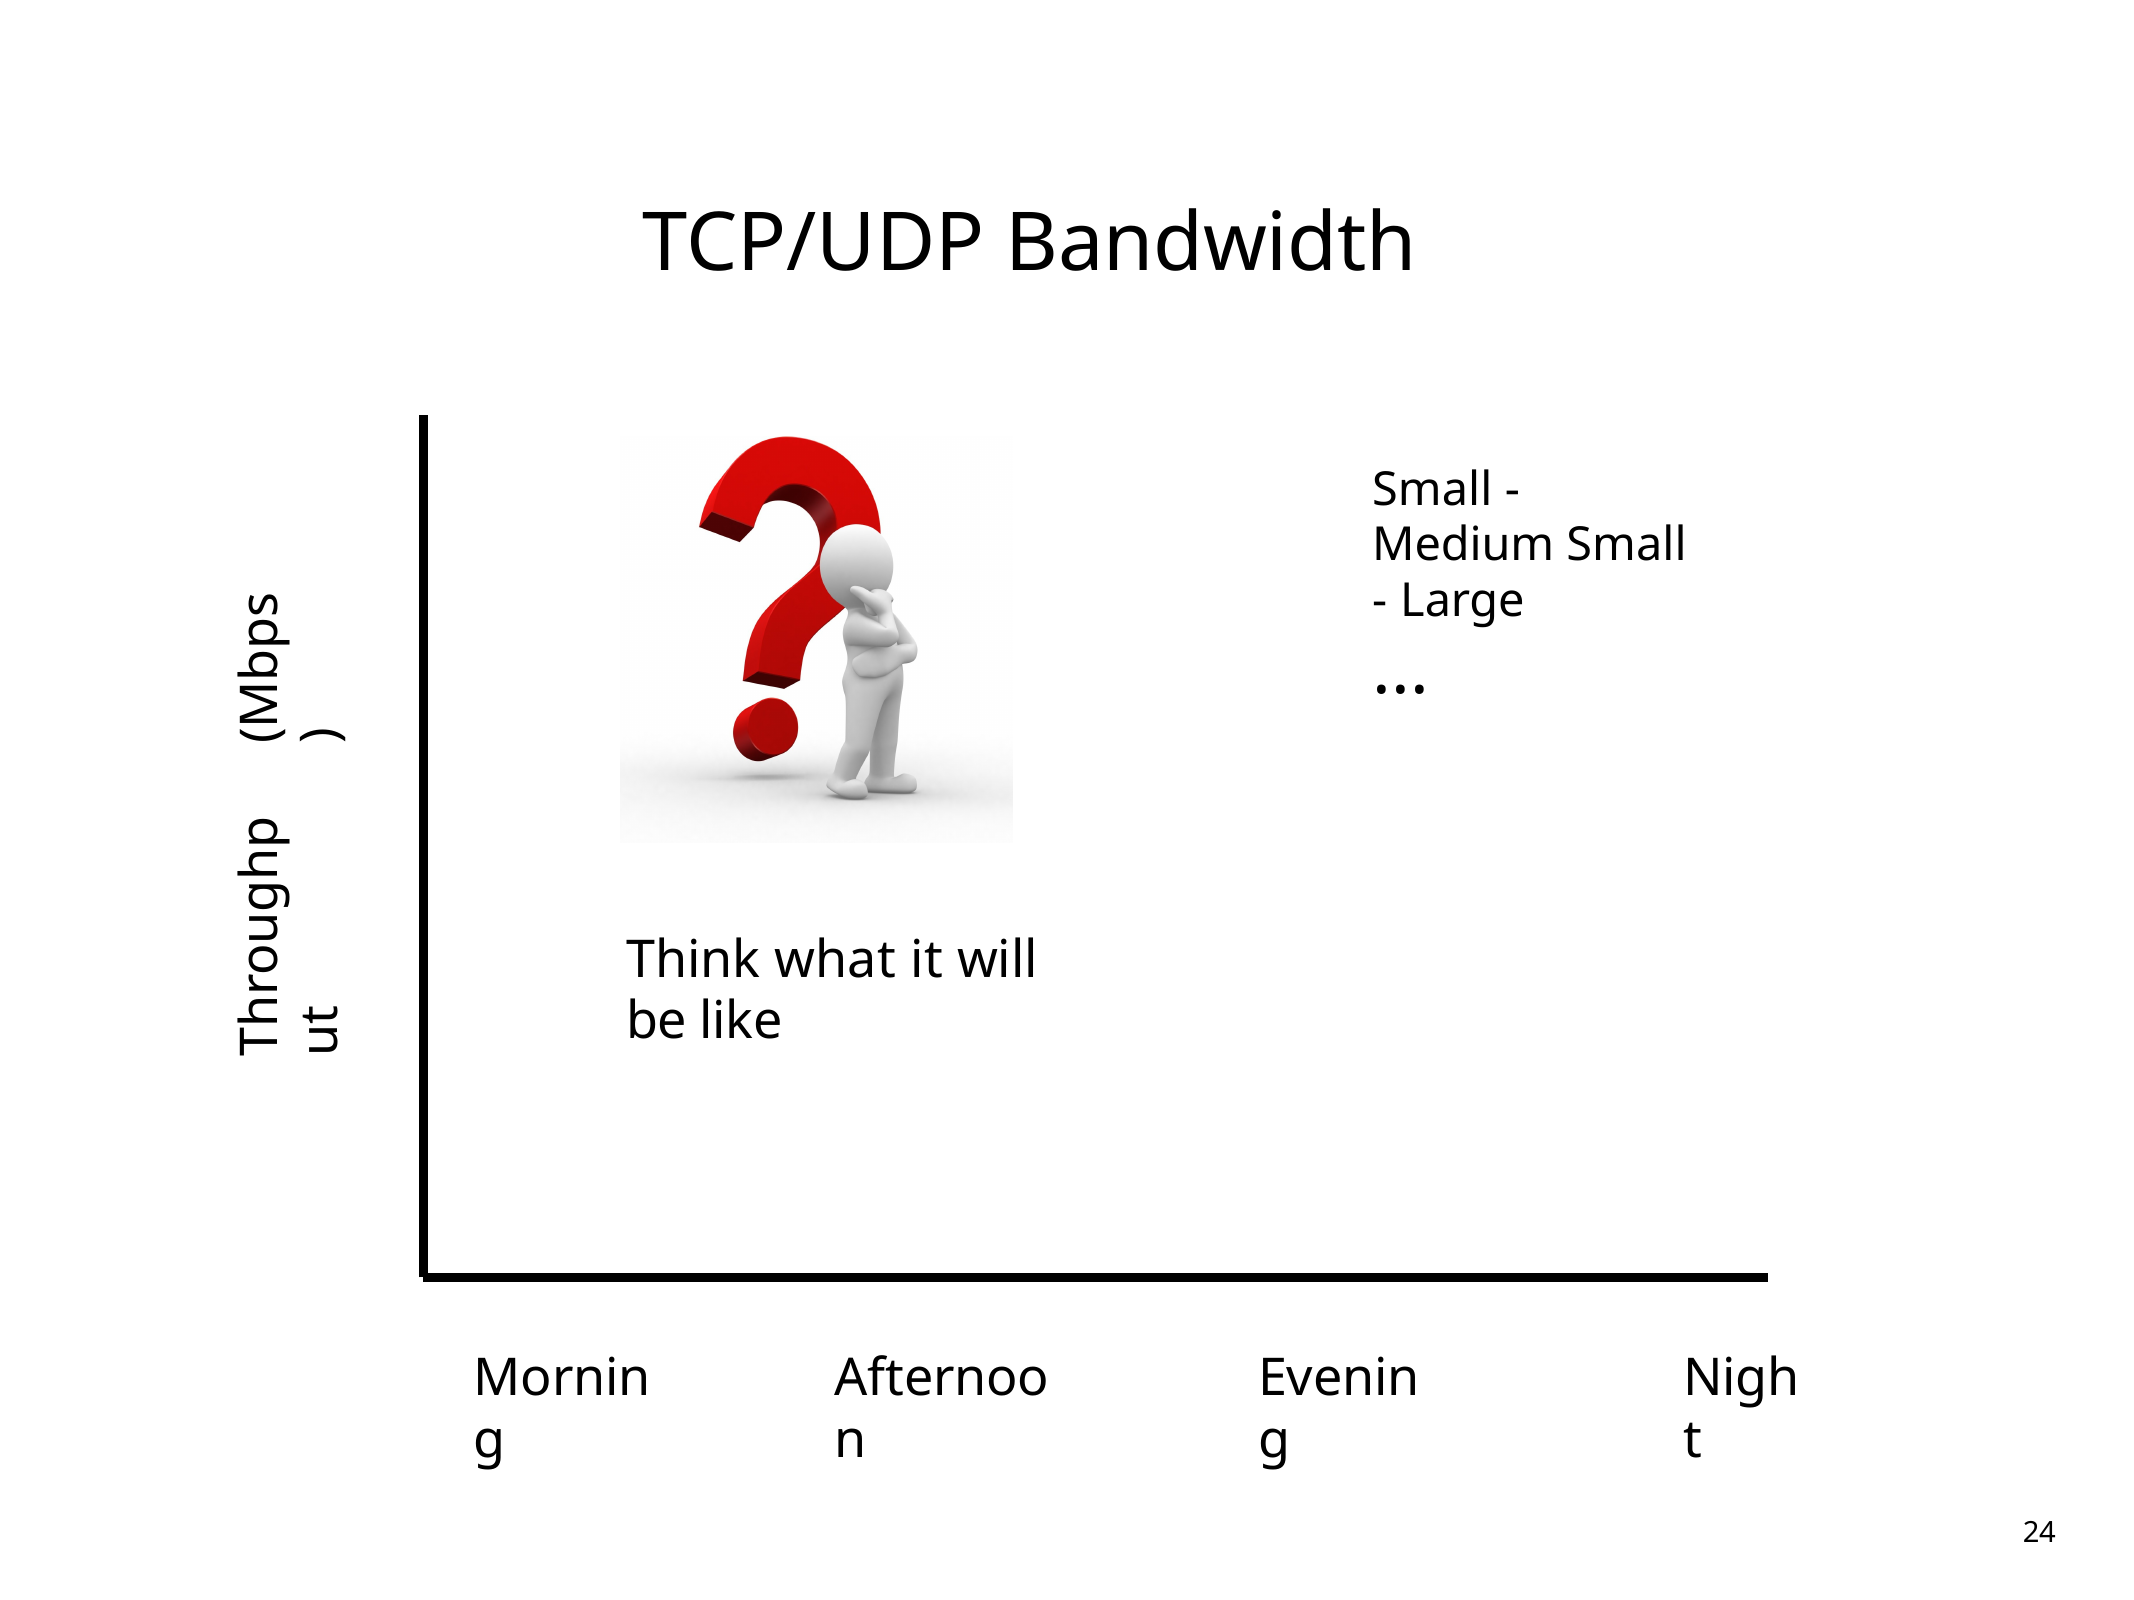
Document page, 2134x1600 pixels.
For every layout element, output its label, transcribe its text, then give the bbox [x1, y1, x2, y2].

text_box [418, 414, 1769, 1282]
text_box (Mbps) [228, 577, 292, 746]
slide_number 24 [2016, 1513, 2064, 1600]
text_box Night [1681, 1340, 1809, 1469]
text_box Morning [471, 1340, 666, 1469]
text_box Throughput [228, 785, 292, 1059]
text_box Afternoon [832, 1340, 1066, 1469]
text_box Evening [1256, 1340, 1451, 1469]
title TCP/UDP Bandwidth [99, 90, 2034, 457]
